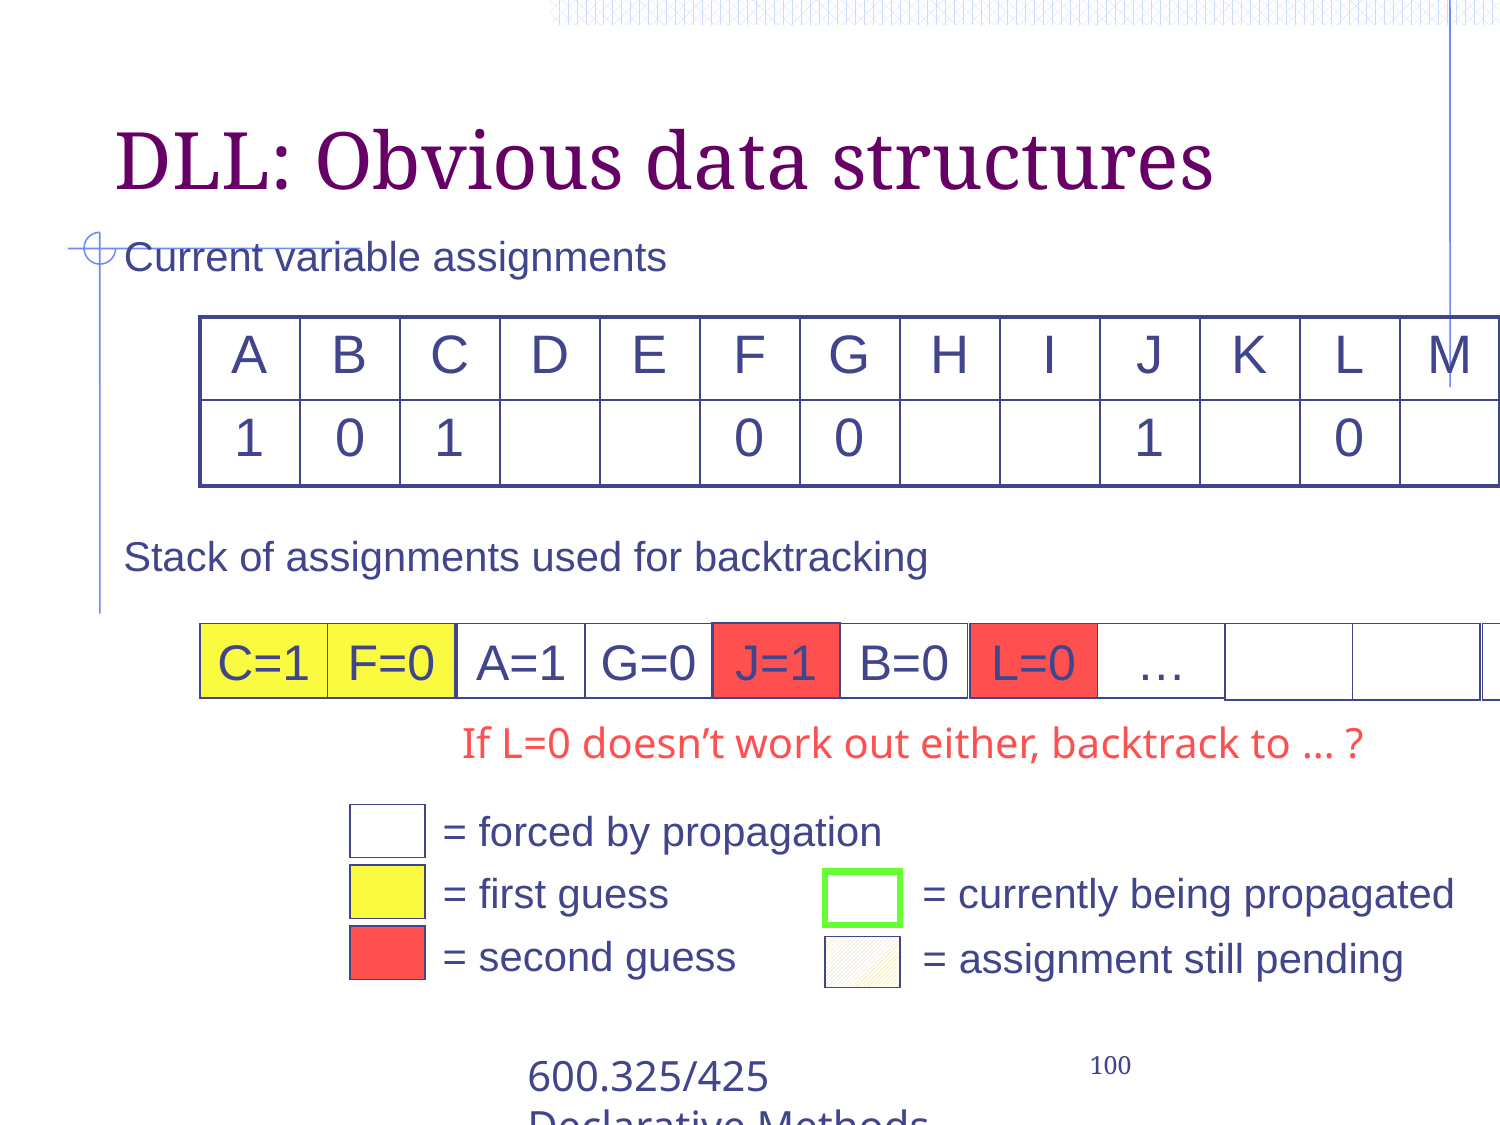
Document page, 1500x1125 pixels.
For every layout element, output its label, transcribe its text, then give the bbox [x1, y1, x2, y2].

text_box F=0 [327, 638, 456, 699]
table_cell [1201, 401, 1299, 484]
table_header E [601, 319, 699, 399]
text_box [824, 871, 900, 925]
text_box G=0 [584, 638, 712, 699]
text_box = assignment still pending [907, 924, 1420, 990]
table_header J [1101, 319, 1199, 399]
table_header B [301, 319, 399, 399]
text_box If L=0 doesn’t work out either, backtrack to … ? [447, 709, 1500, 775]
text_box = forced by propagation [427, 797, 921, 863]
table_header L [1301, 319, 1399, 399]
table_cell 0 [301, 401, 399, 484]
table_header I [1001, 319, 1099, 399]
slide_number 100 [1074, 1042, 1425, 1103]
title DLL: Obvious data structures [99, 49, 1376, 213]
table_cell [601, 401, 699, 484]
text_box = first guess [429, 859, 708, 922]
table_cell 0 [701, 401, 799, 484]
table_cell [1001, 401, 1099, 484]
text_box A=1 [457, 638, 584, 699]
table_cell 0 [1301, 401, 1399, 484]
table_header D [501, 319, 599, 399]
table_header A [202, 319, 299, 399]
text_box [1482, 623, 1500, 700]
table_header C [401, 319, 499, 399]
text_box L=0 [969, 623, 1097, 699]
text_box J=1 [712, 638, 840, 699]
table_cell [901, 401, 999, 484]
table_cell 1 [202, 401, 299, 484]
text_box Stack of assignments used for backtracking [108, 522, 944, 638]
table_header K [1201, 319, 1299, 399]
table_cell 1 [1101, 401, 1199, 484]
text_box = currently being propagated [907, 859, 1471, 925]
table_cell [1401, 401, 1498, 484]
table_header G [801, 319, 899, 399]
text_box … [1097, 623, 1224, 699]
table_cell 0 [801, 401, 899, 484]
table_header H [901, 319, 999, 399]
table_cell [501, 401, 599, 484]
text_box [1224, 623, 1352, 700]
table_header F [701, 319, 799, 399]
text_box C=1 [200, 638, 327, 699]
footer 600.325/425 Declarative Methods - J. Eisner [512, 1042, 988, 1103]
table_cell 1 [401, 401, 499, 484]
text_box [1352, 623, 1481, 700]
text_box B=0 [840, 623, 968, 699]
text_box Current variable assignments [109, 222, 683, 288]
table_header M [1401, 319, 1498, 399]
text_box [349, 804, 426, 980]
text_box = second guess [427, 922, 775, 988]
text_box [824, 936, 900, 988]
